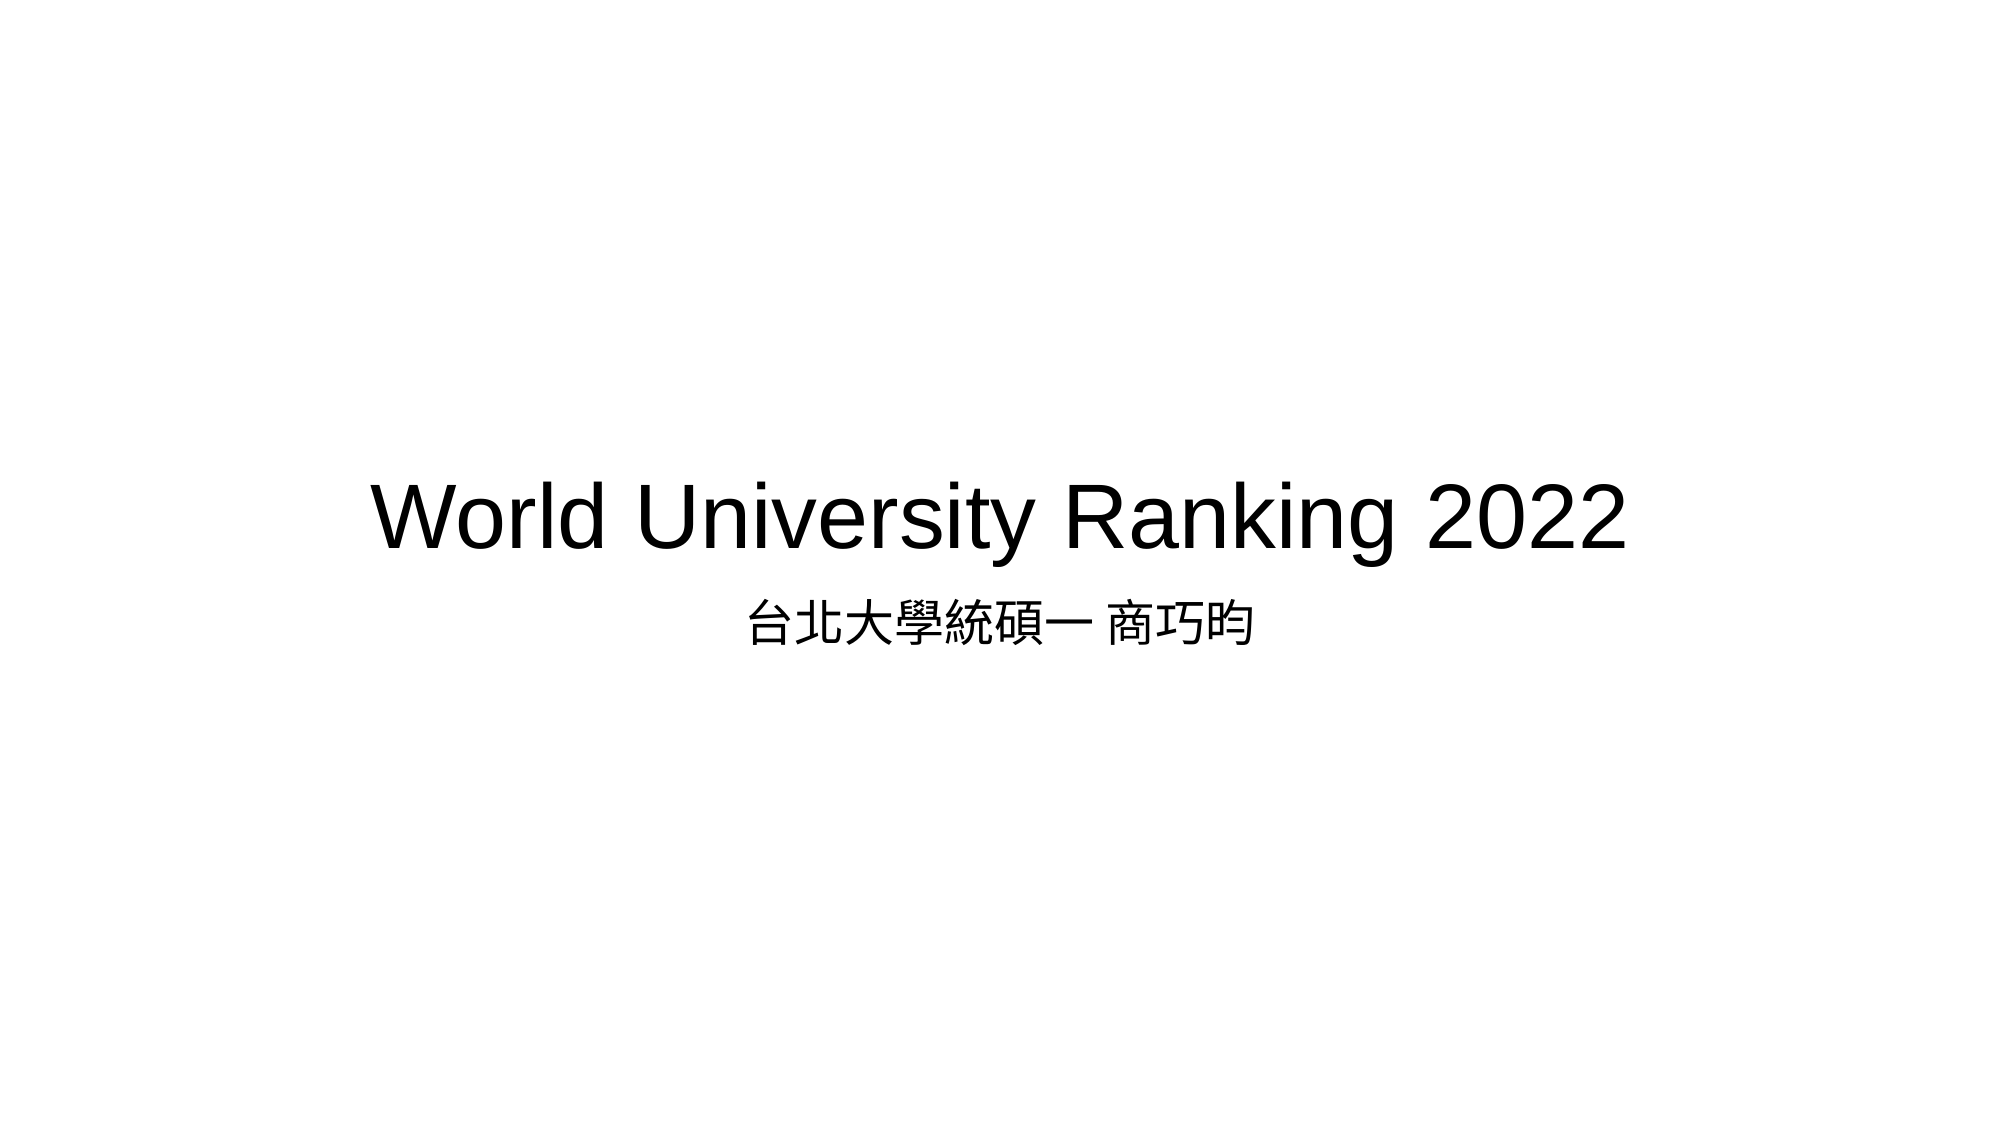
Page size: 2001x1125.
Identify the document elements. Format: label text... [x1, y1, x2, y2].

title World University Ranking 2022 [249, 184, 1750, 576]
subtitle 台北大學統碩一 商巧昀 [249, 590, 1750, 863]
